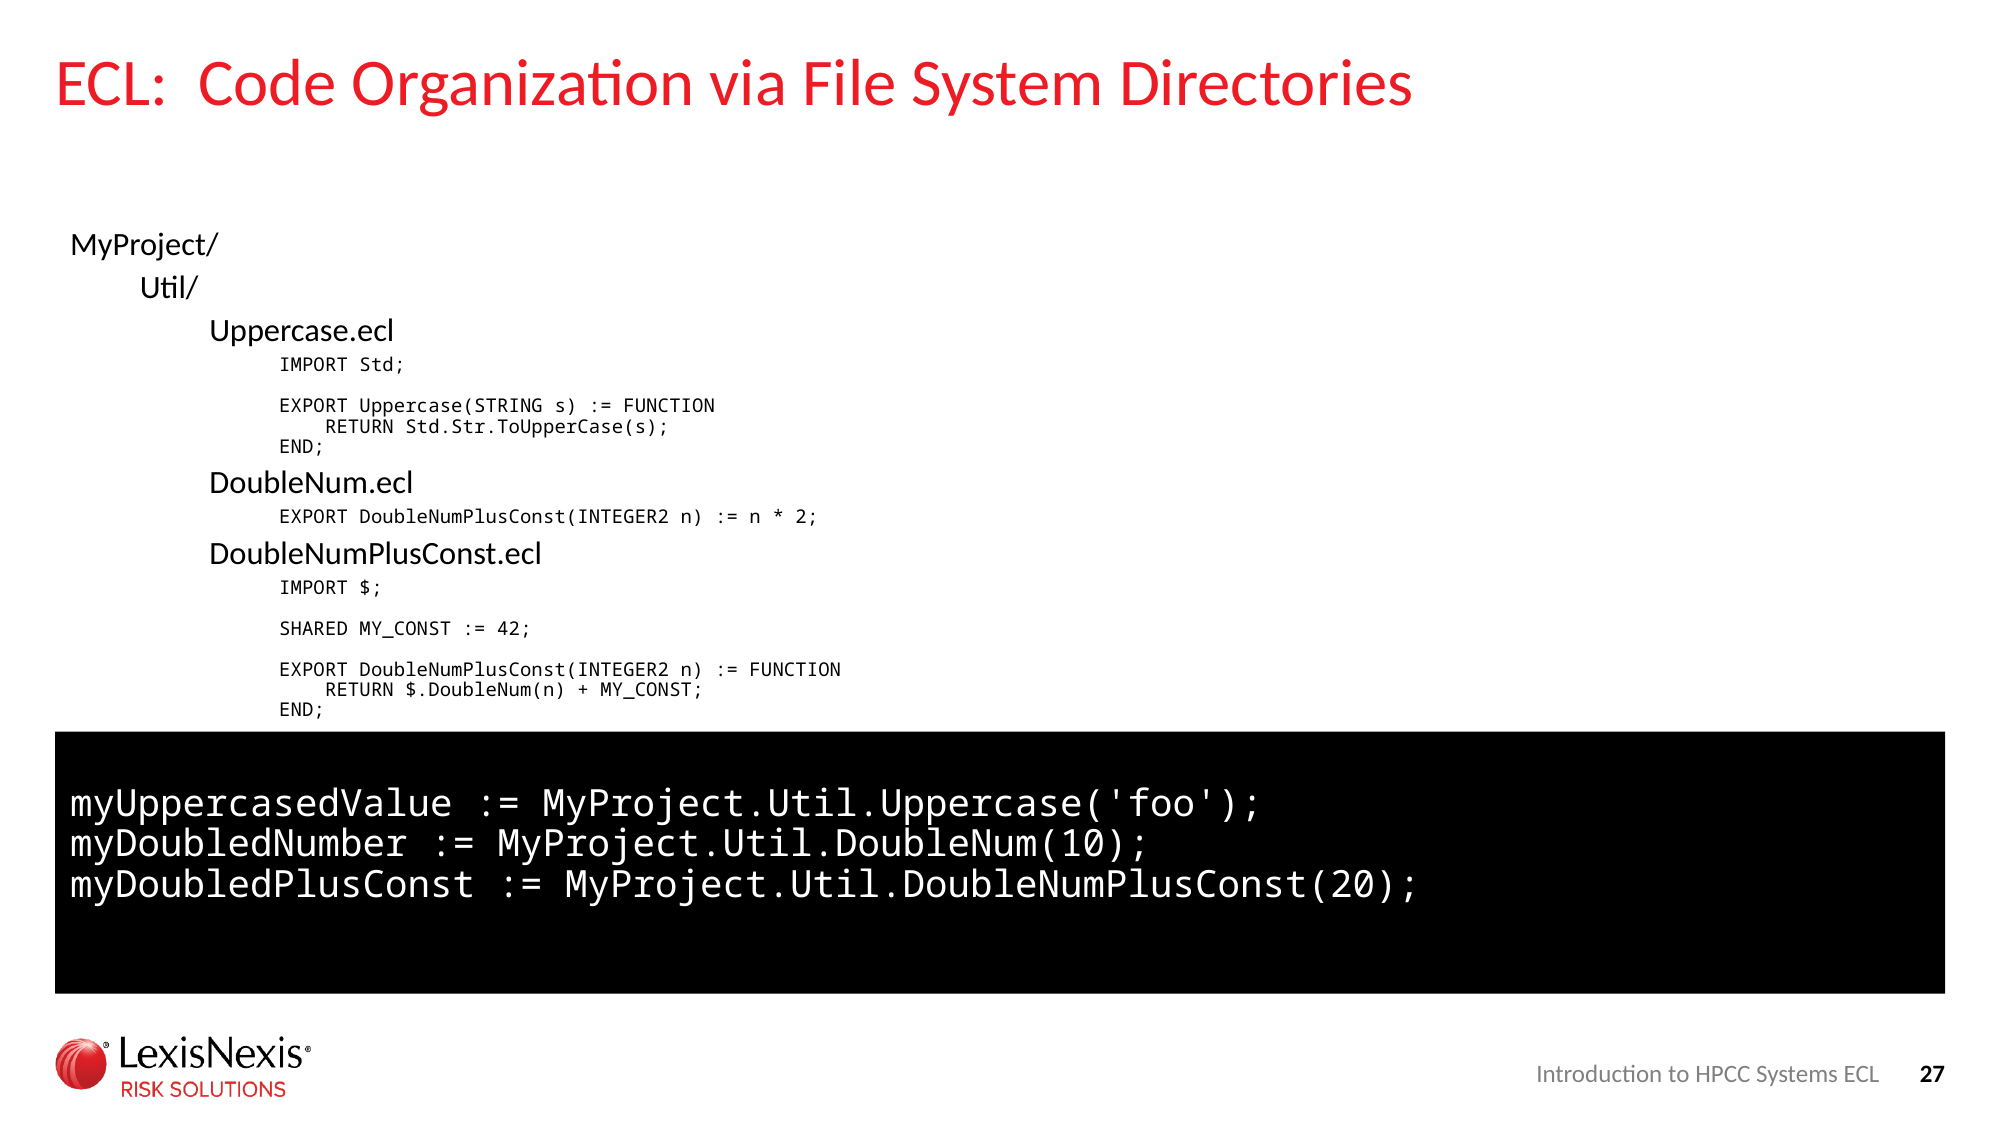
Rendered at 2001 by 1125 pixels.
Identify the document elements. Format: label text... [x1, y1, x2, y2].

text_box myUppercasedValue := MyProject.Util.Uppercase('foo'); myDoubledNumber := MyProject.Util.DoubleNum(10); myDoubledPlusConst := MyProject.Util.DoubleNumPlusConst(20); [55, 731, 1946, 994]
footer Introduction to HPCC Systems ECL [1135, 1042, 1880, 1103]
picture [45, 1028, 319, 1111]
slide_number 27 [1880, 1042, 1946, 1103]
list MyProject/ Util/ Uppercase.ecl IMPORT Std; EXPORT Uppercase(STRING s) := FUNCTION RETURN Std.Str.ToUpperCase(s); END; DoubleNum.ecl EXPORT DoubleNumPlusConst(INTEGER2 n) := n * 2; DoubleNumPlusConst.ecl IMPORT $; SHARED MY_CONST := 42; EXPORT DoubleNumPlusConst(INTEGER2 n) := FUNCTION RETURN $.DoubleNum(n) + MY_CONST; END; [55, 219, 1946, 731]
title ECL: Code Organization via File System Directories [55, 48, 1944, 192]
